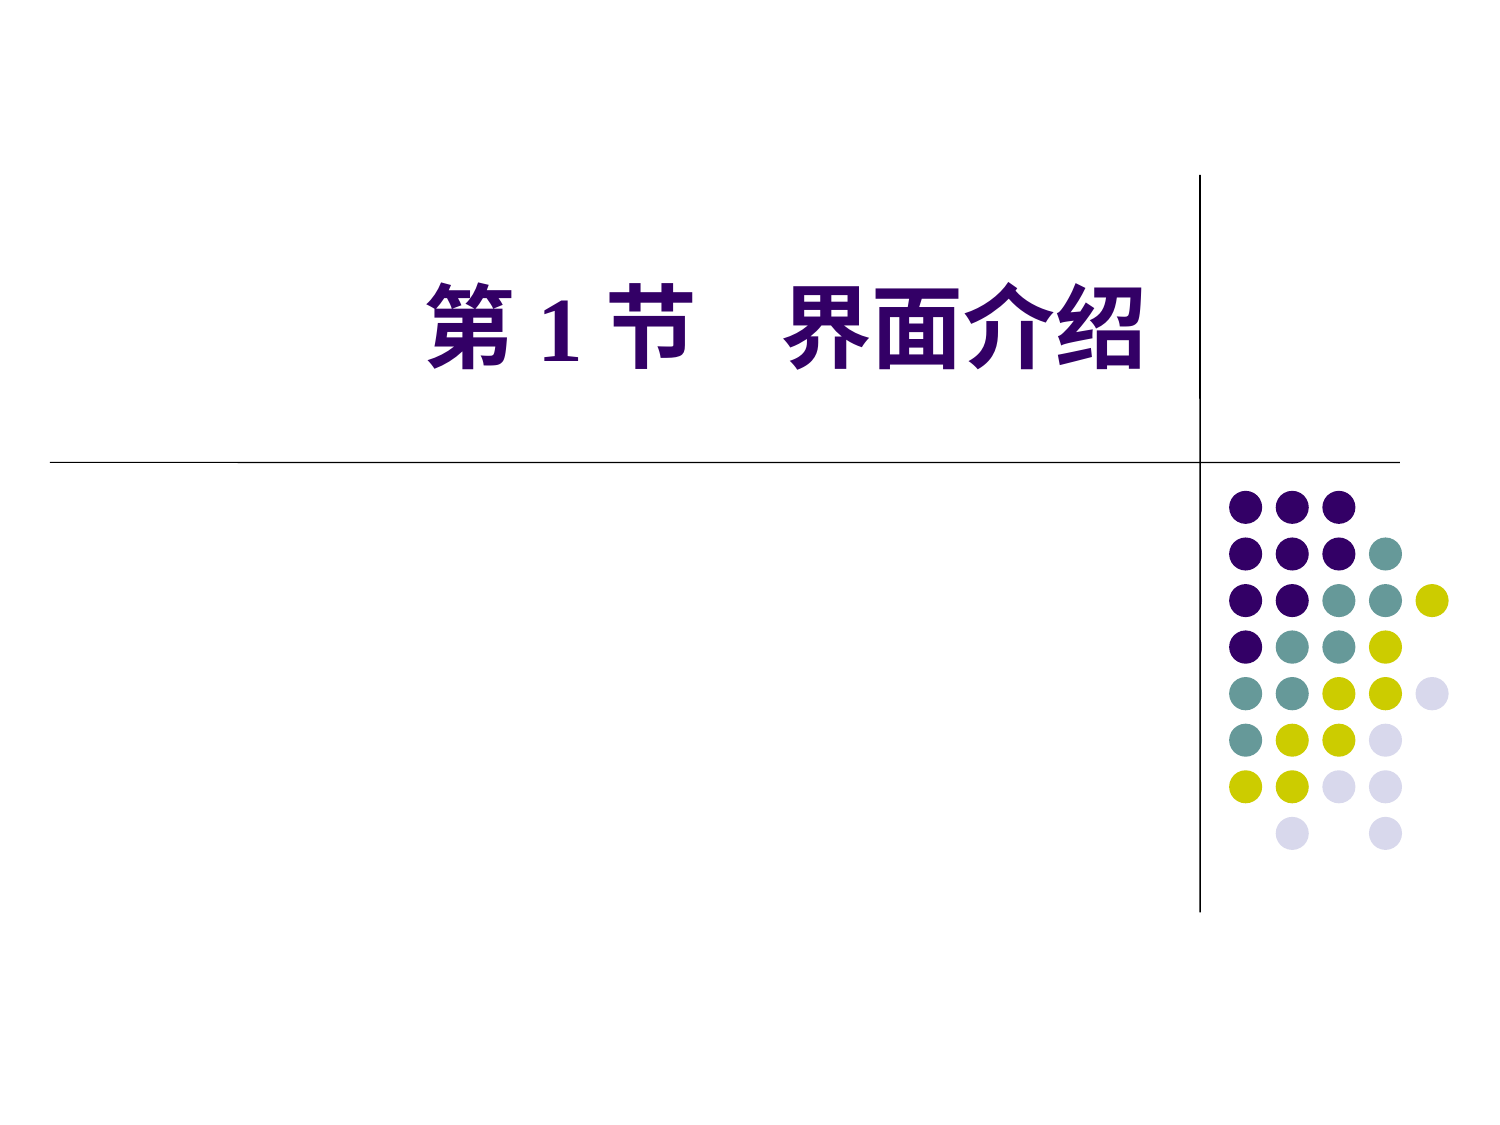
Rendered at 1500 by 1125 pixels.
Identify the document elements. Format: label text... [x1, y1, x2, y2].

title 第1节 界面介绍 [50, 37, 1163, 388]
